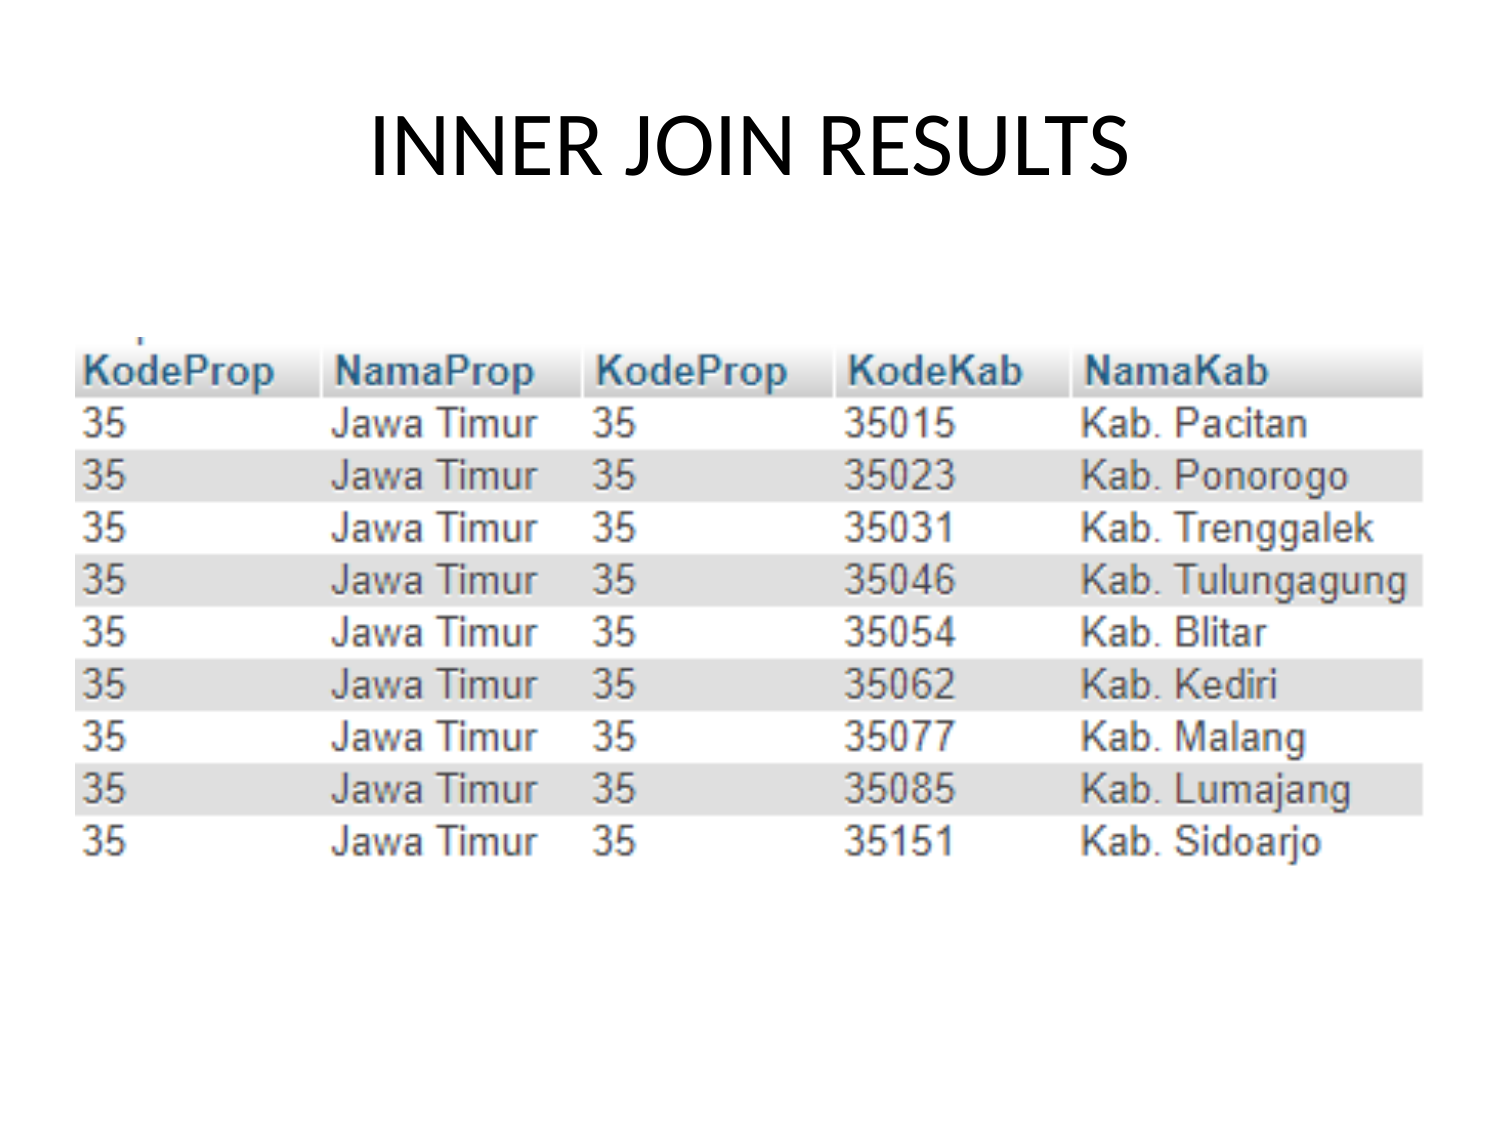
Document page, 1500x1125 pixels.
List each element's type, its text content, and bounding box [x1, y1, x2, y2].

title INNER JOIN RESULTS [75, 45, 1425, 233]
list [74, 337, 1436, 876]
